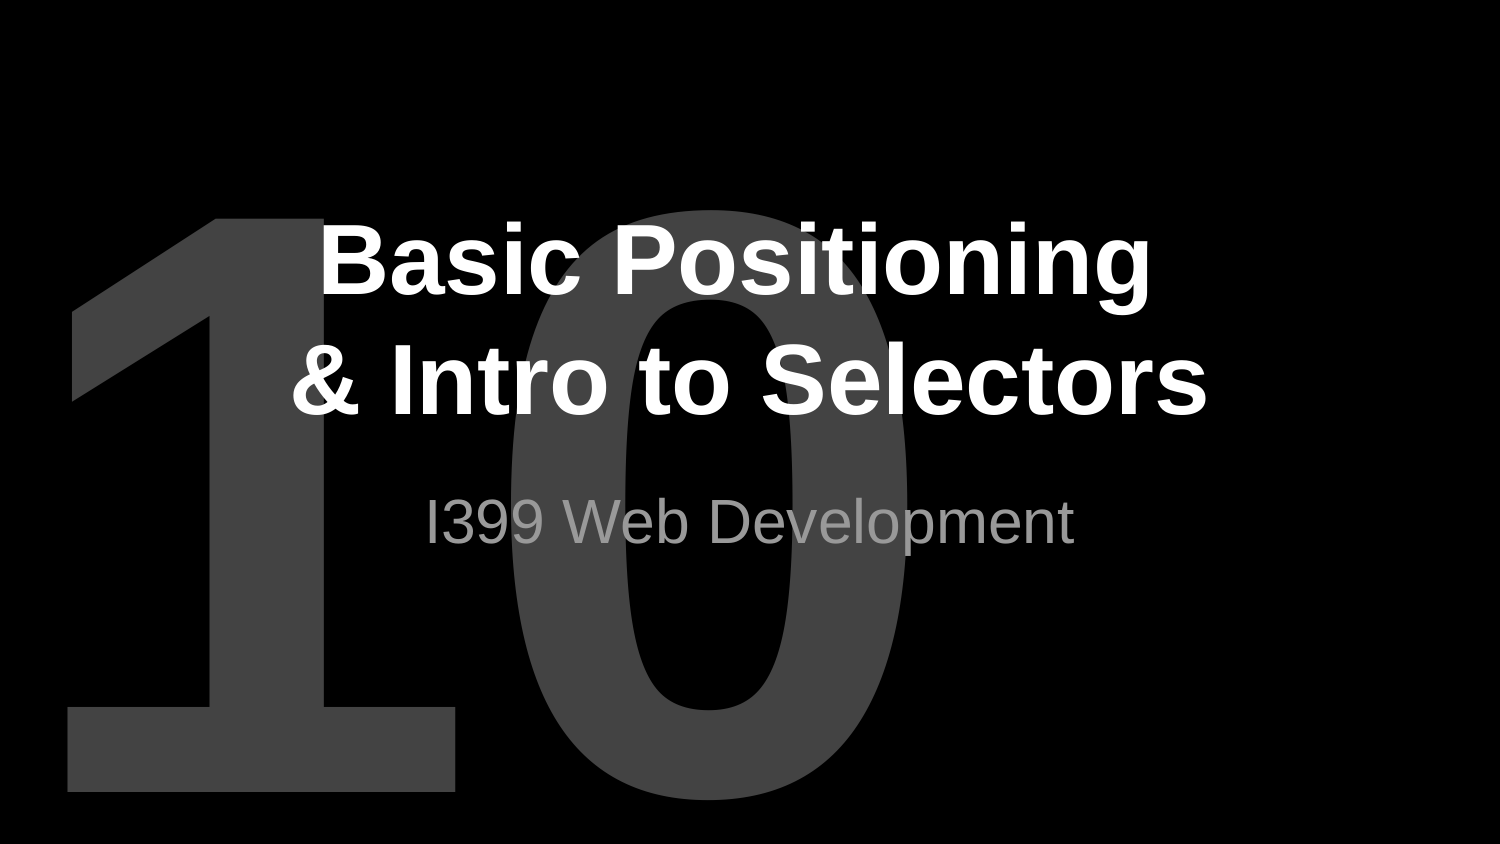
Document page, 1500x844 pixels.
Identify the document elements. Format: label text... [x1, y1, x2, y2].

subtitle I399 Web Development [112, 465, 1388, 595]
text_box 10 [0, 0, 1135, 656]
title Basic Positioning & Intro to Selectors [112, 259, 1388, 450]
